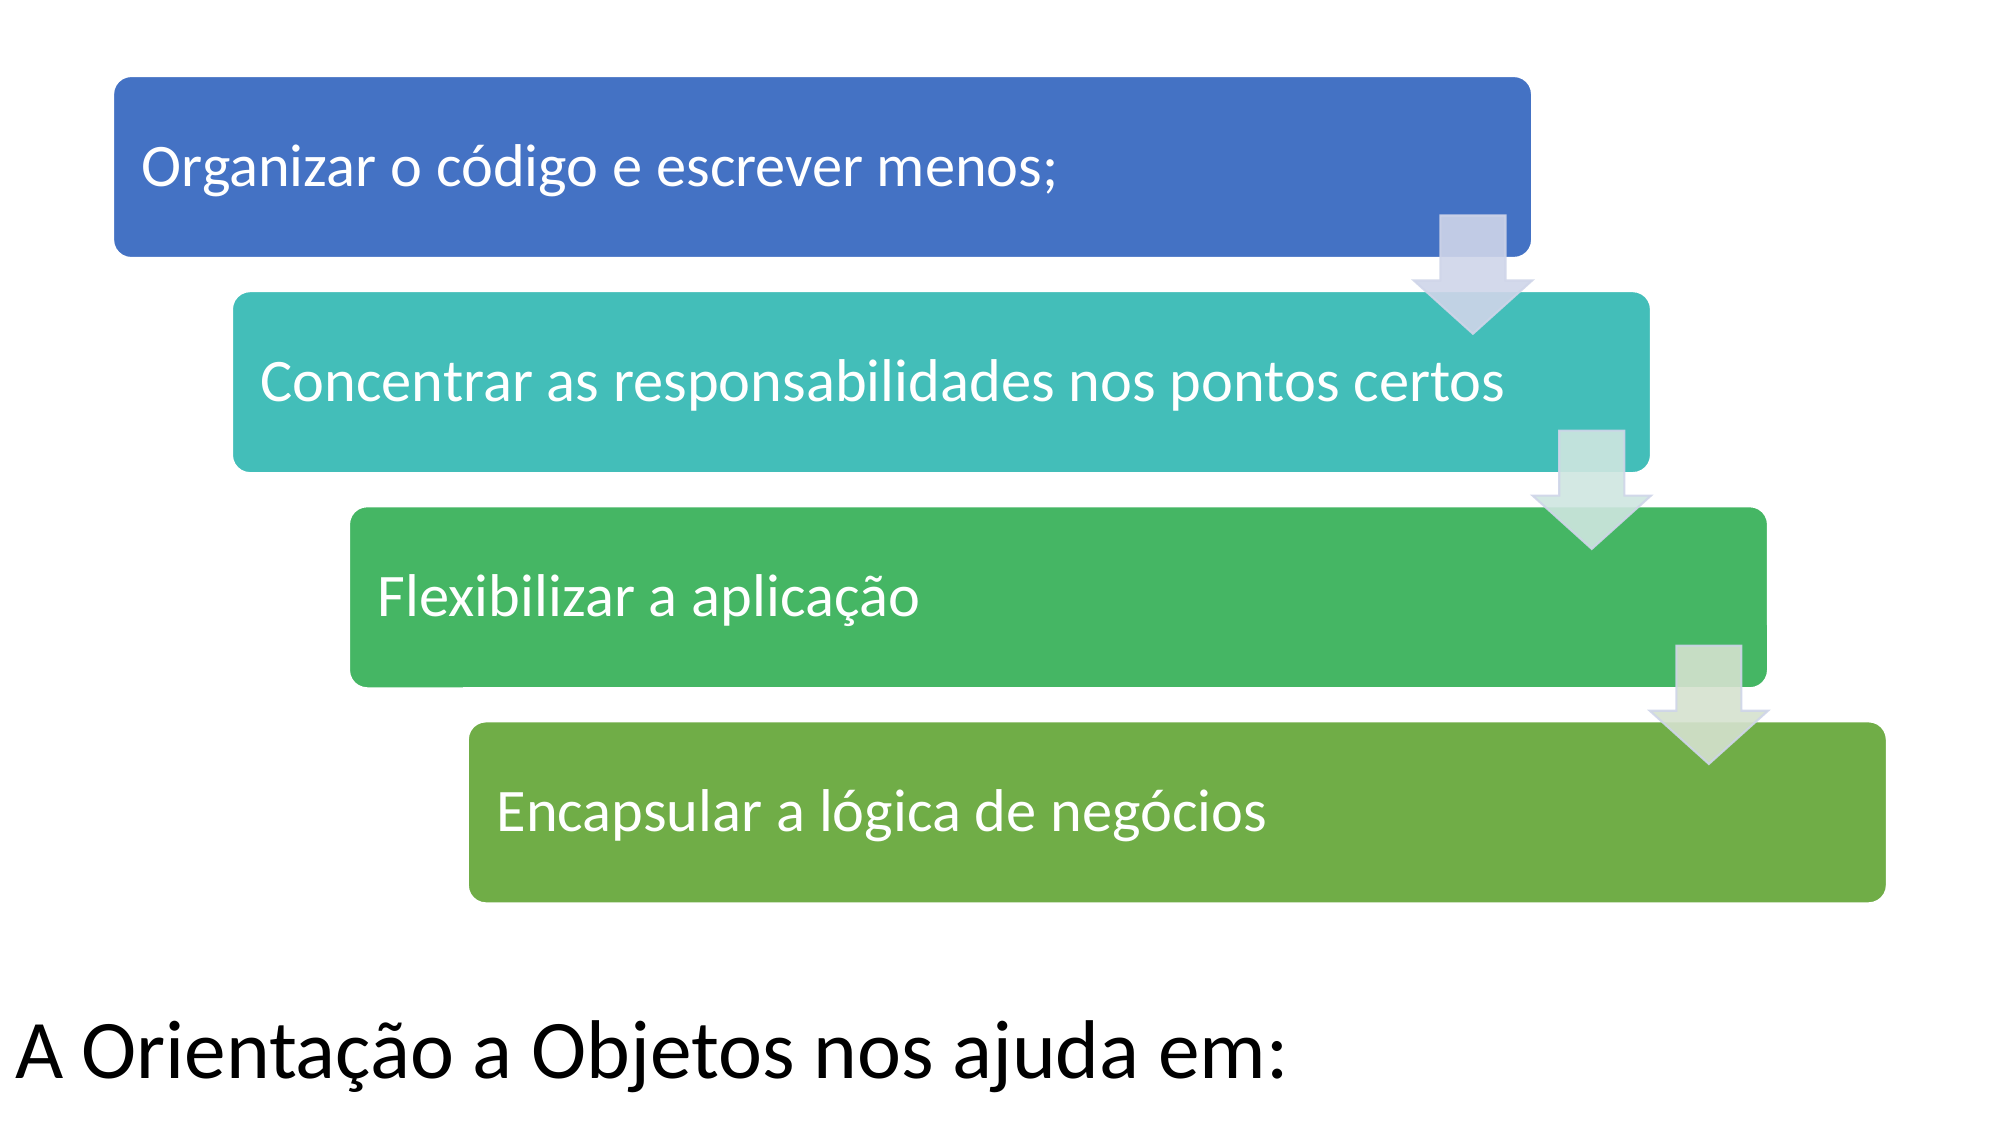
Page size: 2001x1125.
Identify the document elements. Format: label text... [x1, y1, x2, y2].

text_box A Orientação a Objetos nos ajuda em: [0, 978, 2000, 1125]
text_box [113, 75, 1887, 904]
